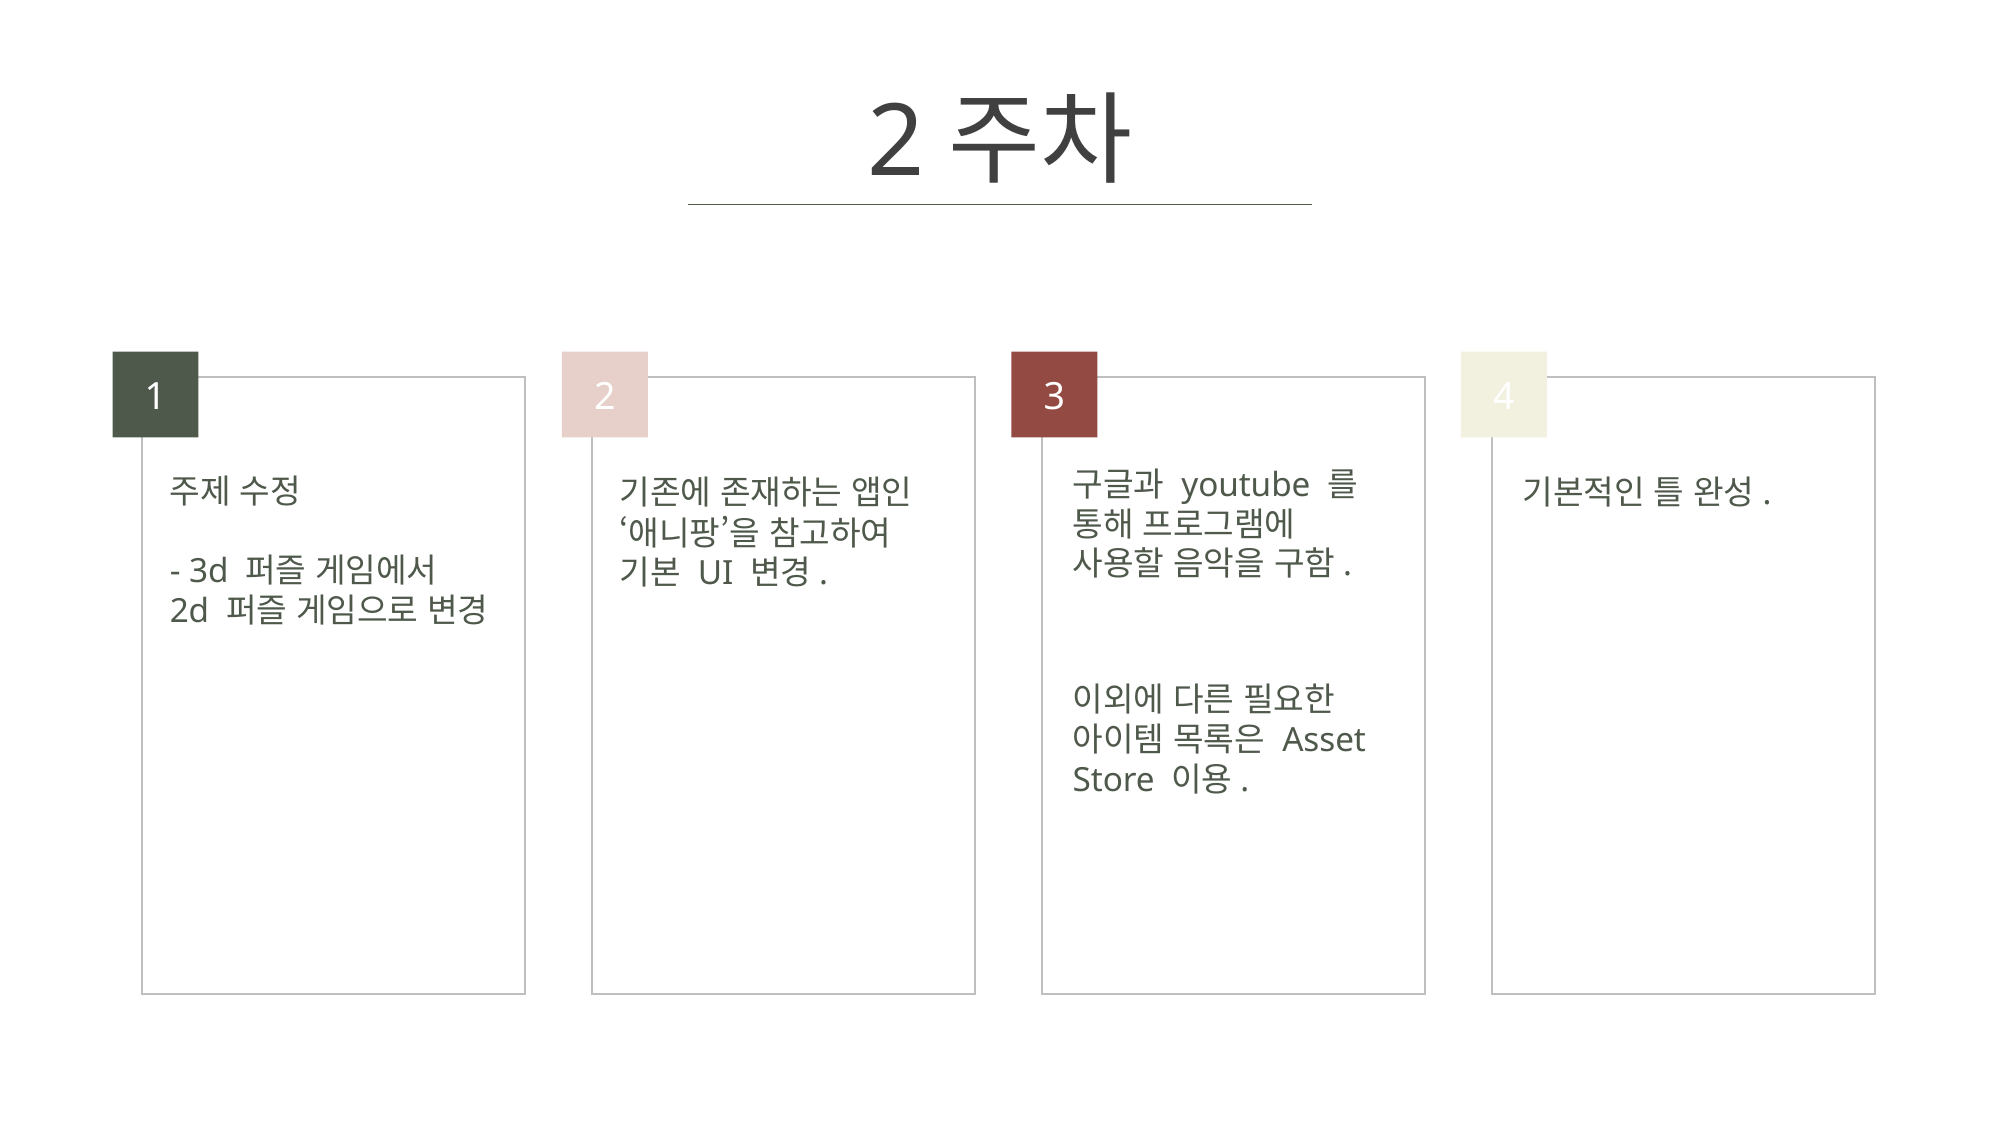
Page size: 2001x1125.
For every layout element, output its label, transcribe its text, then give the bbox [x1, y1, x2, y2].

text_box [688, 67, 1312, 205]
text_box 1 [111, 351, 199, 438]
text_box 기본적인 틀 완성. [1507, 464, 1859, 519]
text_box [1491, 376, 1876, 995]
text_box 3 [1010, 351, 1098, 438]
text_box 기존에 존재하는 앱인 ‘애니팡’을 참고하여 기본 UI 변경. [604, 464, 956, 599]
text_box 이외에 다른 필요한 아이템 목록은 Asset Store 이용. [1057, 670, 1409, 806]
text_box 주제 수정 - 3d 퍼즐 게임에서 2d 퍼즐 게임으로 변경 [154, 462, 506, 637]
text_box [591, 376, 976, 995]
text_box 4 [1460, 351, 1548, 438]
text_box 2 [561, 351, 649, 438]
text_box 구글과 youtube 를 통해 프로그램에 사용할 음악을 구함. [1057, 455, 1409, 590]
text_box [1041, 376, 1426, 995]
text_box [141, 376, 526, 995]
